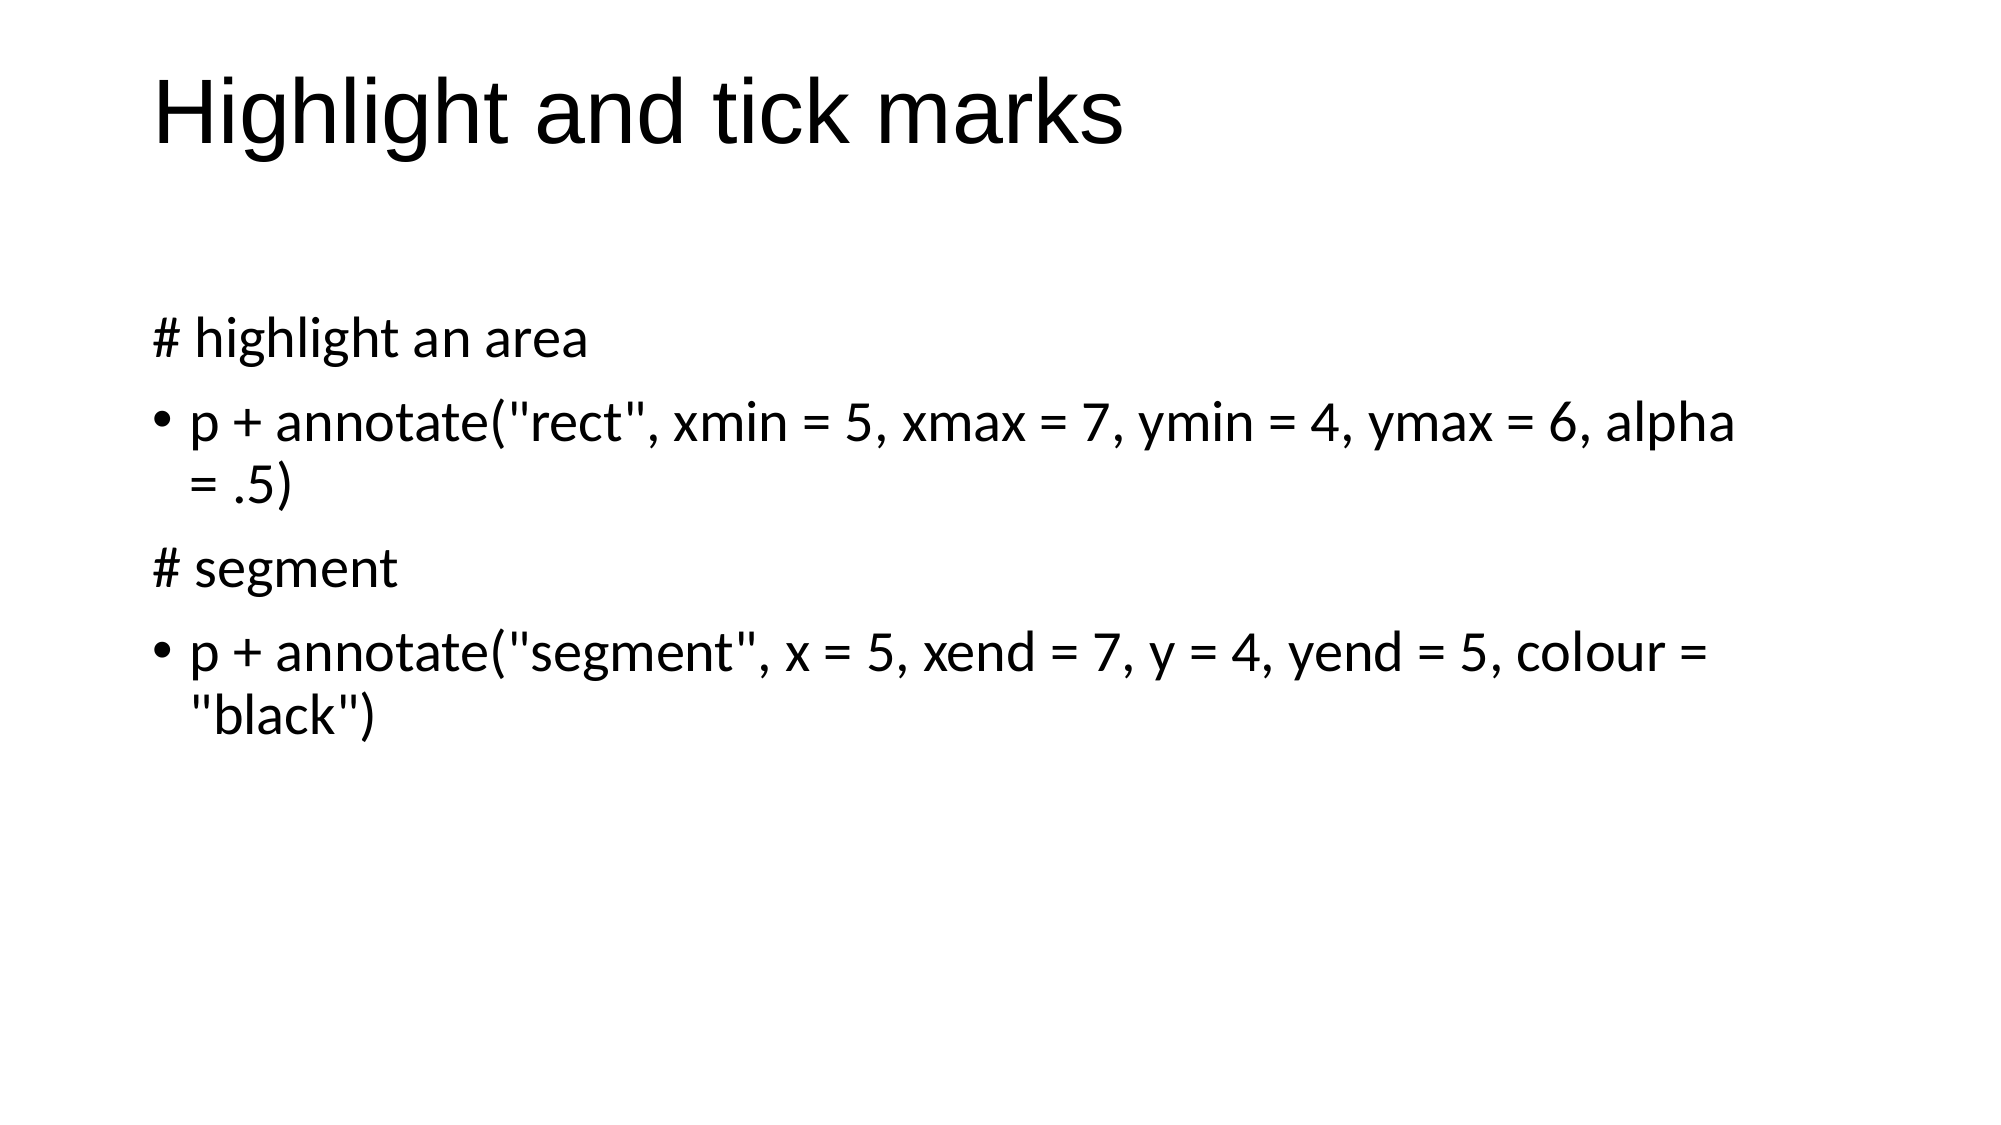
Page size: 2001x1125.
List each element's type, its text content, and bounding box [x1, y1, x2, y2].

title Highlight and tick marks [137, 59, 1863, 278]
list # highlight an area p + annotate("rect", xmin = 5, xmax = 7, ymin = 4, ymax = 6, alpha = .5) # segment p + annotate("segment", x = 5, xend = 7, y = 4, yend = 5, colour = "black") [137, 299, 1863, 1014]
